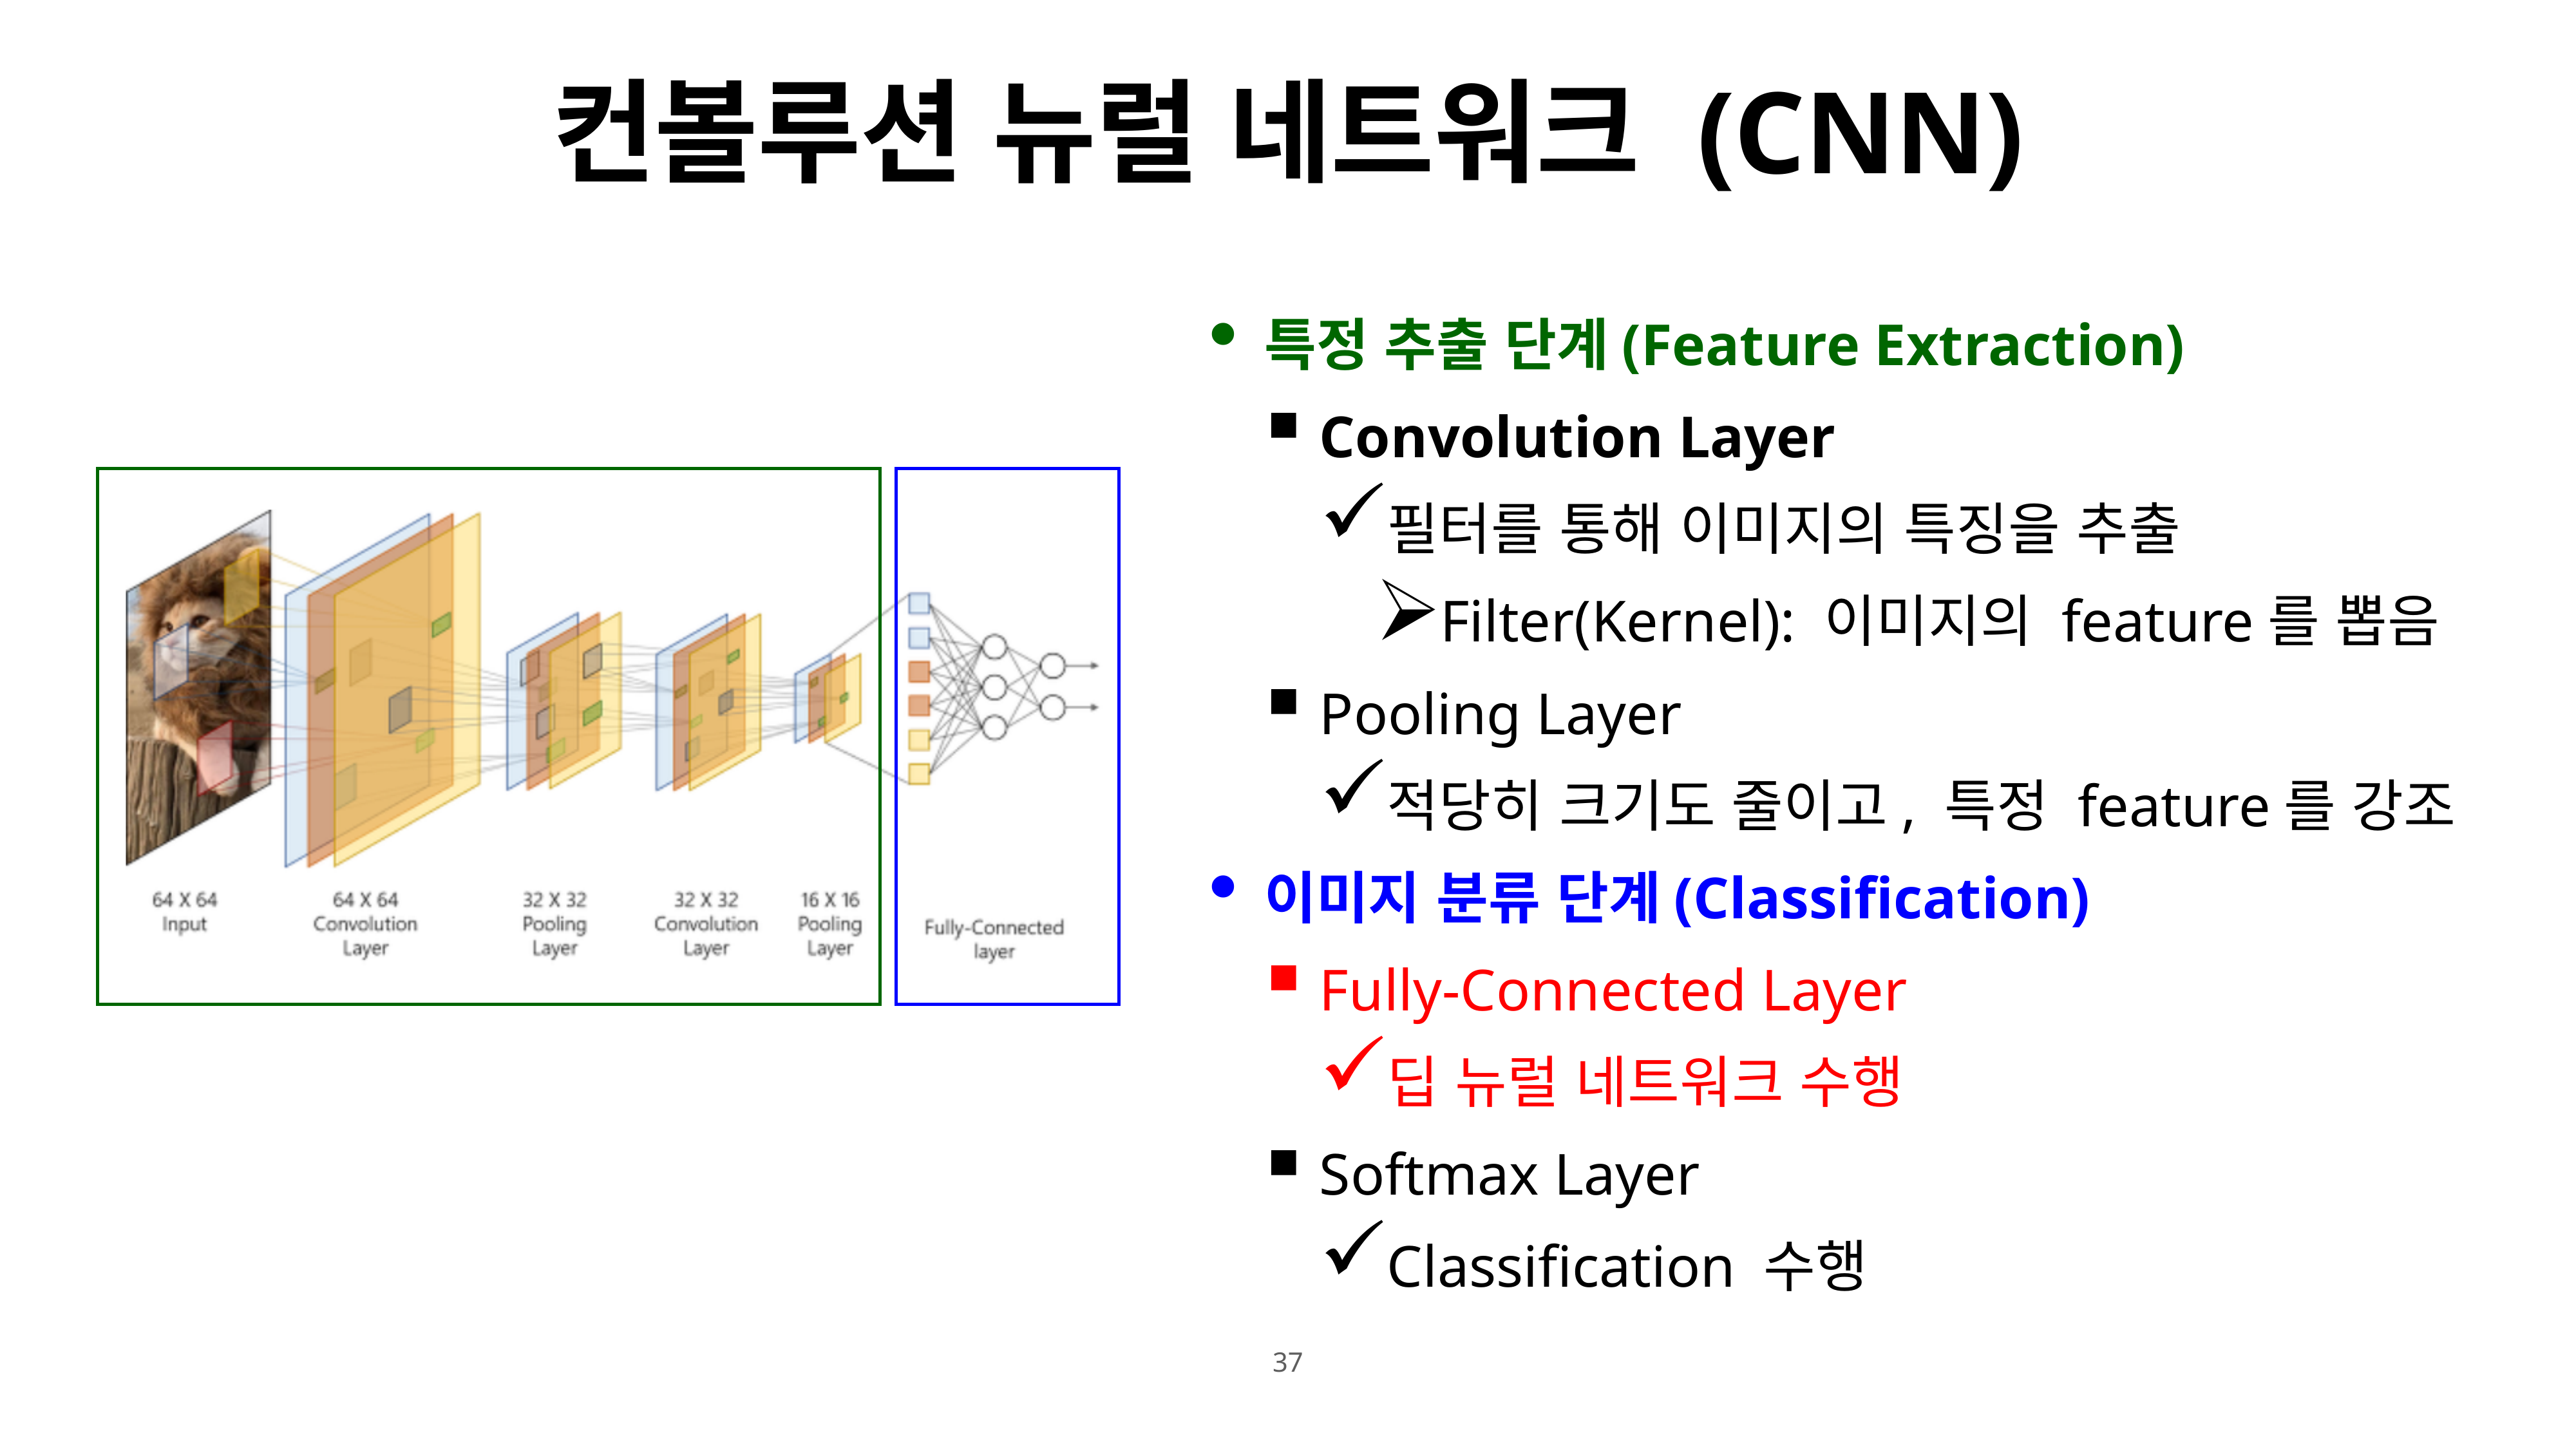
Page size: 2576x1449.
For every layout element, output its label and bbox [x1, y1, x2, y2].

picture [81, 468, 1168, 1005]
title [128, 81, 2448, 265]
list [1203, 310, 2508, 1321]
slide_number [1262, 1343, 1314, 1388]
